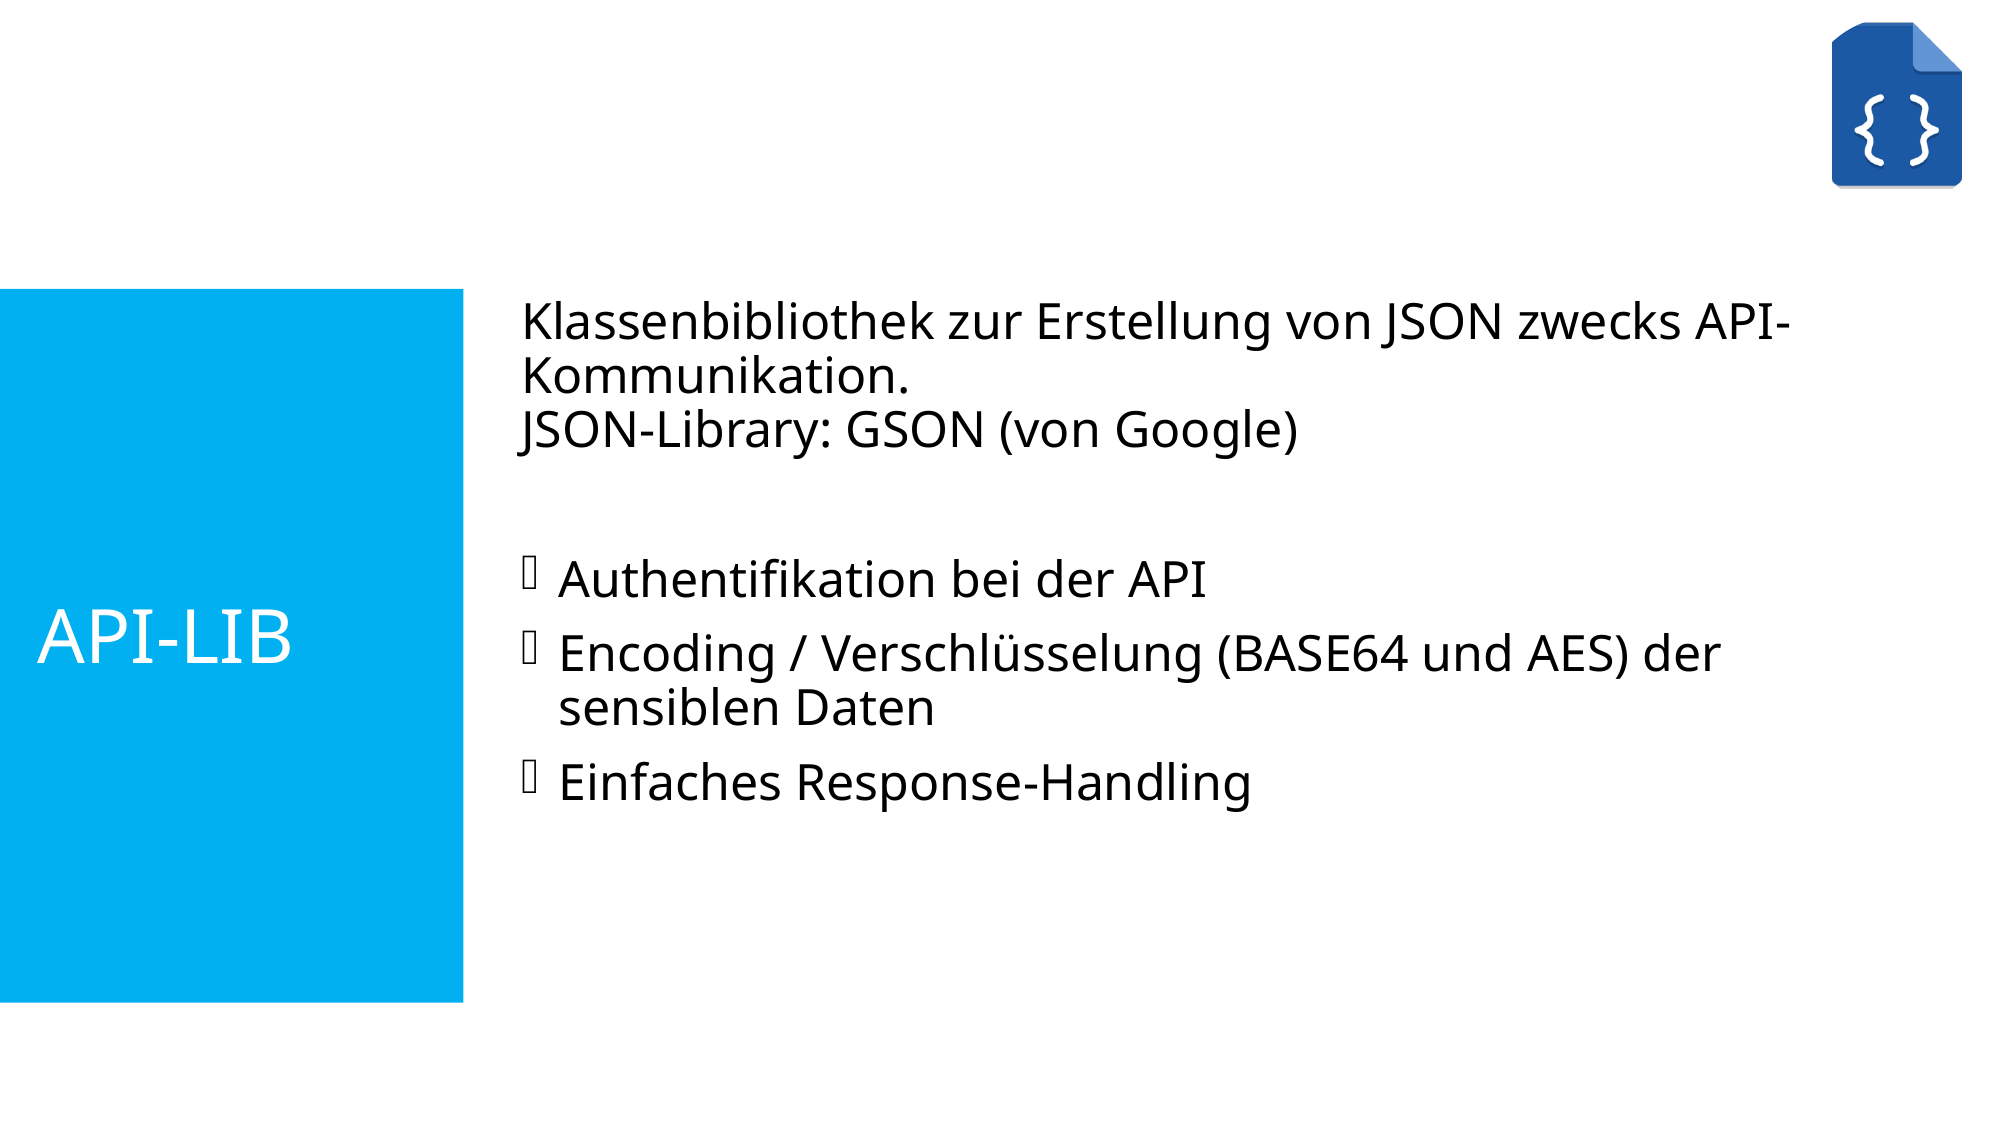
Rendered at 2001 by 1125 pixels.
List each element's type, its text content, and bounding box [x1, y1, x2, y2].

picture [1802, 16, 1991, 208]
title API-LIB [22, 299, 435, 979]
list Klassenbibliothek zur Erstellung von JSON zwecks API-Kommunikation. JSON-Library: GSON (von Google) Authentifikation bei der API Encoding / Verschlüsselung (BASE64 und AES) der sensiblen Daten Einfaches Response-Handling [505, 288, 1864, 1014]
